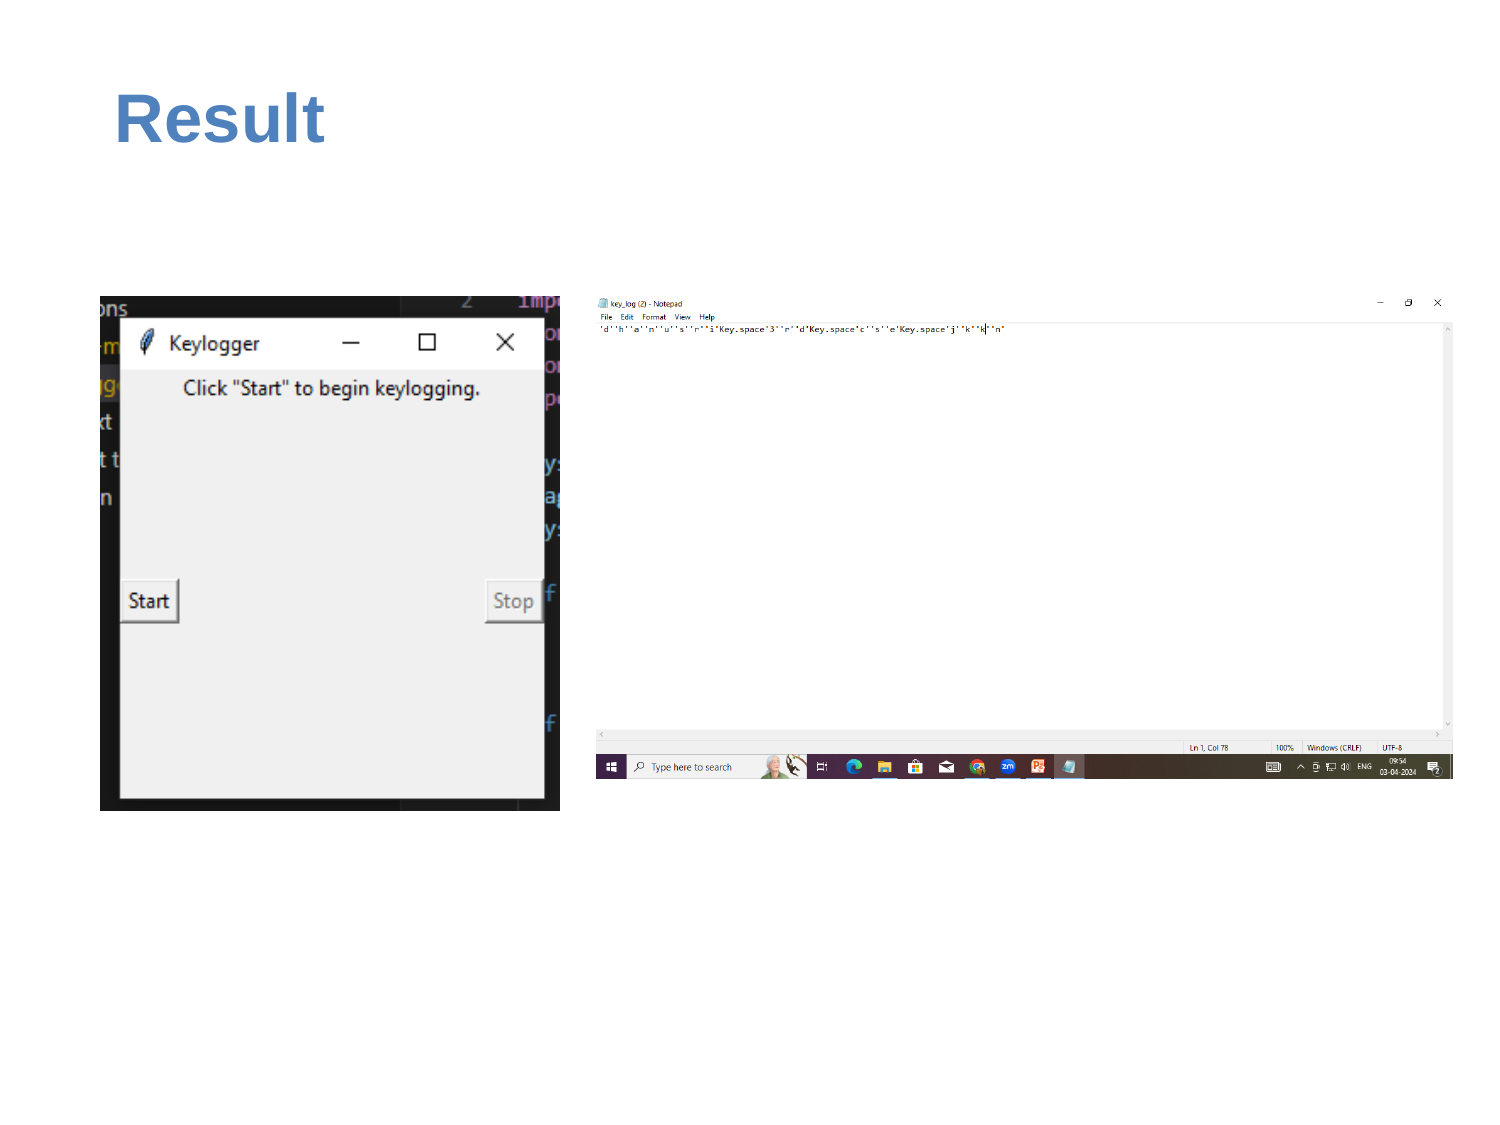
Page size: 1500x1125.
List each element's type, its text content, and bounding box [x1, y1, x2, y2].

picture [596, 296, 1453, 779]
picture [100, 296, 560, 811]
text_box Result [100, 66, 715, 164]
